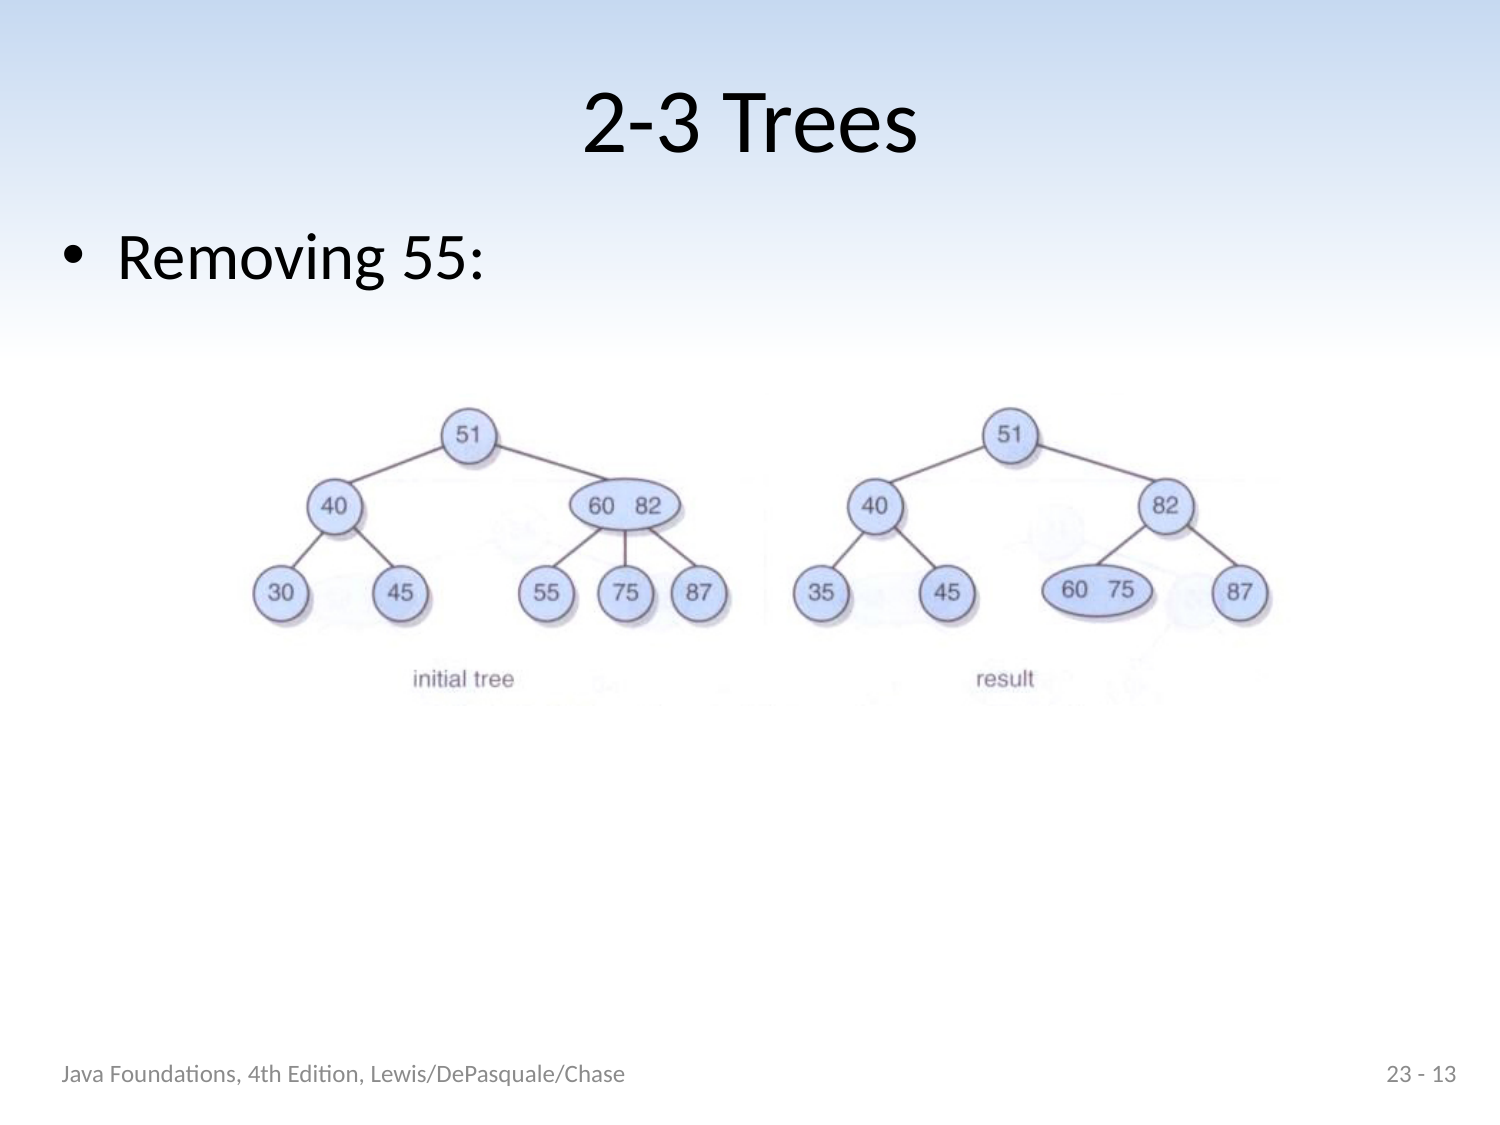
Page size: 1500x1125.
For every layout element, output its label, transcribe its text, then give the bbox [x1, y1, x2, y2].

list Removing 55: [46, 205, 1473, 1043]
slide_number 23 - 13 [1121, 1042, 1472, 1103]
footer Java Foundations, 4th Edition, Lewis/DePasquale/Chase [46, 1042, 1121, 1103]
title 2-3 Trees [28, 45, 1473, 186]
picture [231, 393, 1296, 706]
